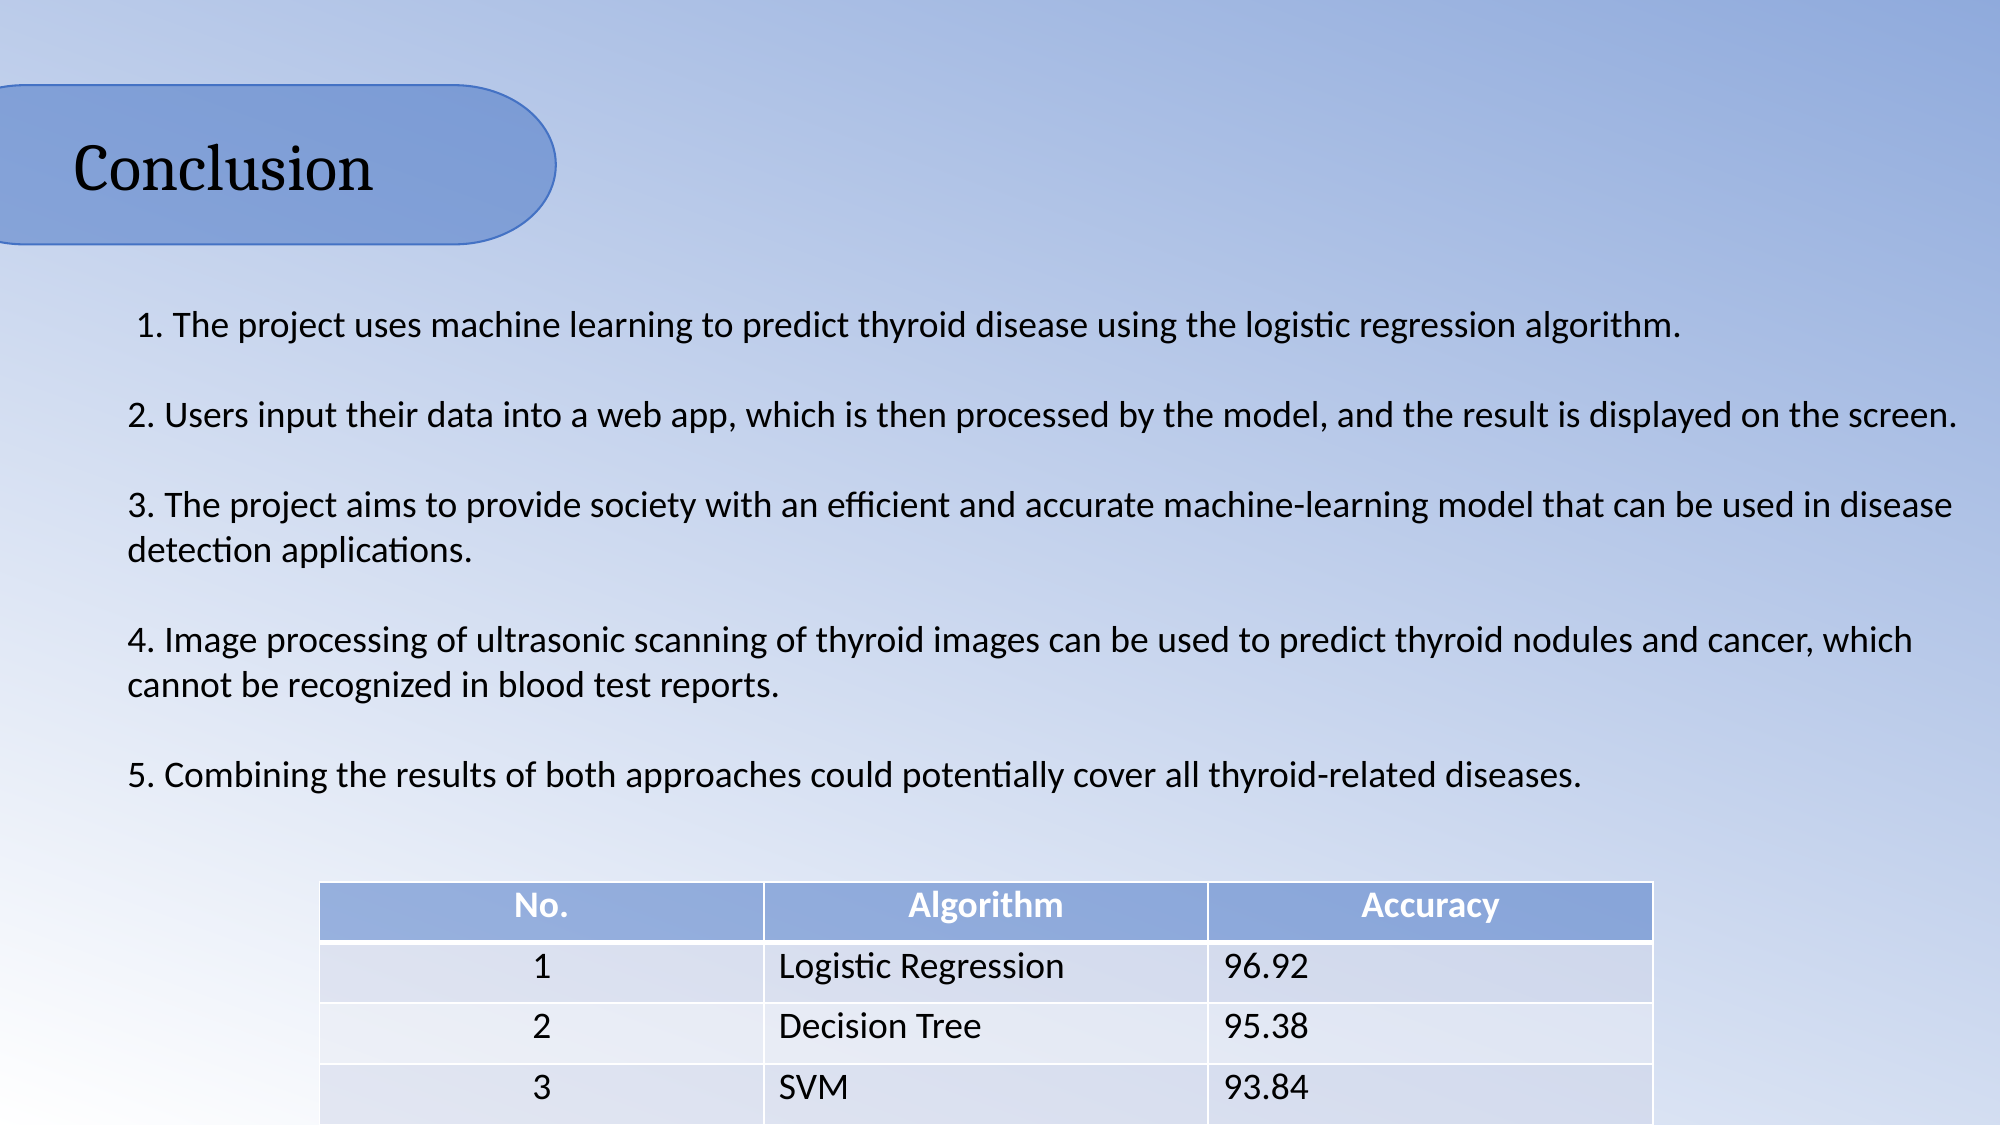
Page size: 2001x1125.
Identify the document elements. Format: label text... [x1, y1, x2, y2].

table_cell SVM [765, 1065, 1207, 1124]
text_box 1. The project uses machine learning to predict thyroid disease using the logistic regression algorithm. 2. Users input their data into a web app, which is then processed by the model, and the result is displayed on the screen. 3. The project aims to provide society with an efficient and accurate machine-learning model that can be used in disease detection applications. 4. Image processing of ultrasonic scanning of thyroid images can be used to predict thyroid nodules and cancer, which cannot be recognized in blood test reports. 5. Combining the results of both approaches could potentially cover all thyroid-related diseases. [112, 293, 1982, 803]
table_cell 2 [320, 1004, 763, 1063]
text_box Conclusion [60, 116, 391, 212]
table_header Accuracy [1209, 883, 1652, 940]
table_cell Logistic Regression [765, 945, 1207, 1002]
table_header No. [320, 883, 763, 940]
table_cell 96.92 [1209, 945, 1652, 1002]
table_cell 95.38 [1209, 1004, 1652, 1063]
table_cell 93.84 [1209, 1065, 1652, 1124]
table_cell 1 [320, 945, 763, 1002]
text_box [0, 84, 557, 246]
table_cell Decision Tree [765, 1004, 1207, 1063]
table_cell 3 [320, 1065, 763, 1124]
table_header Algorithm [765, 883, 1207, 940]
